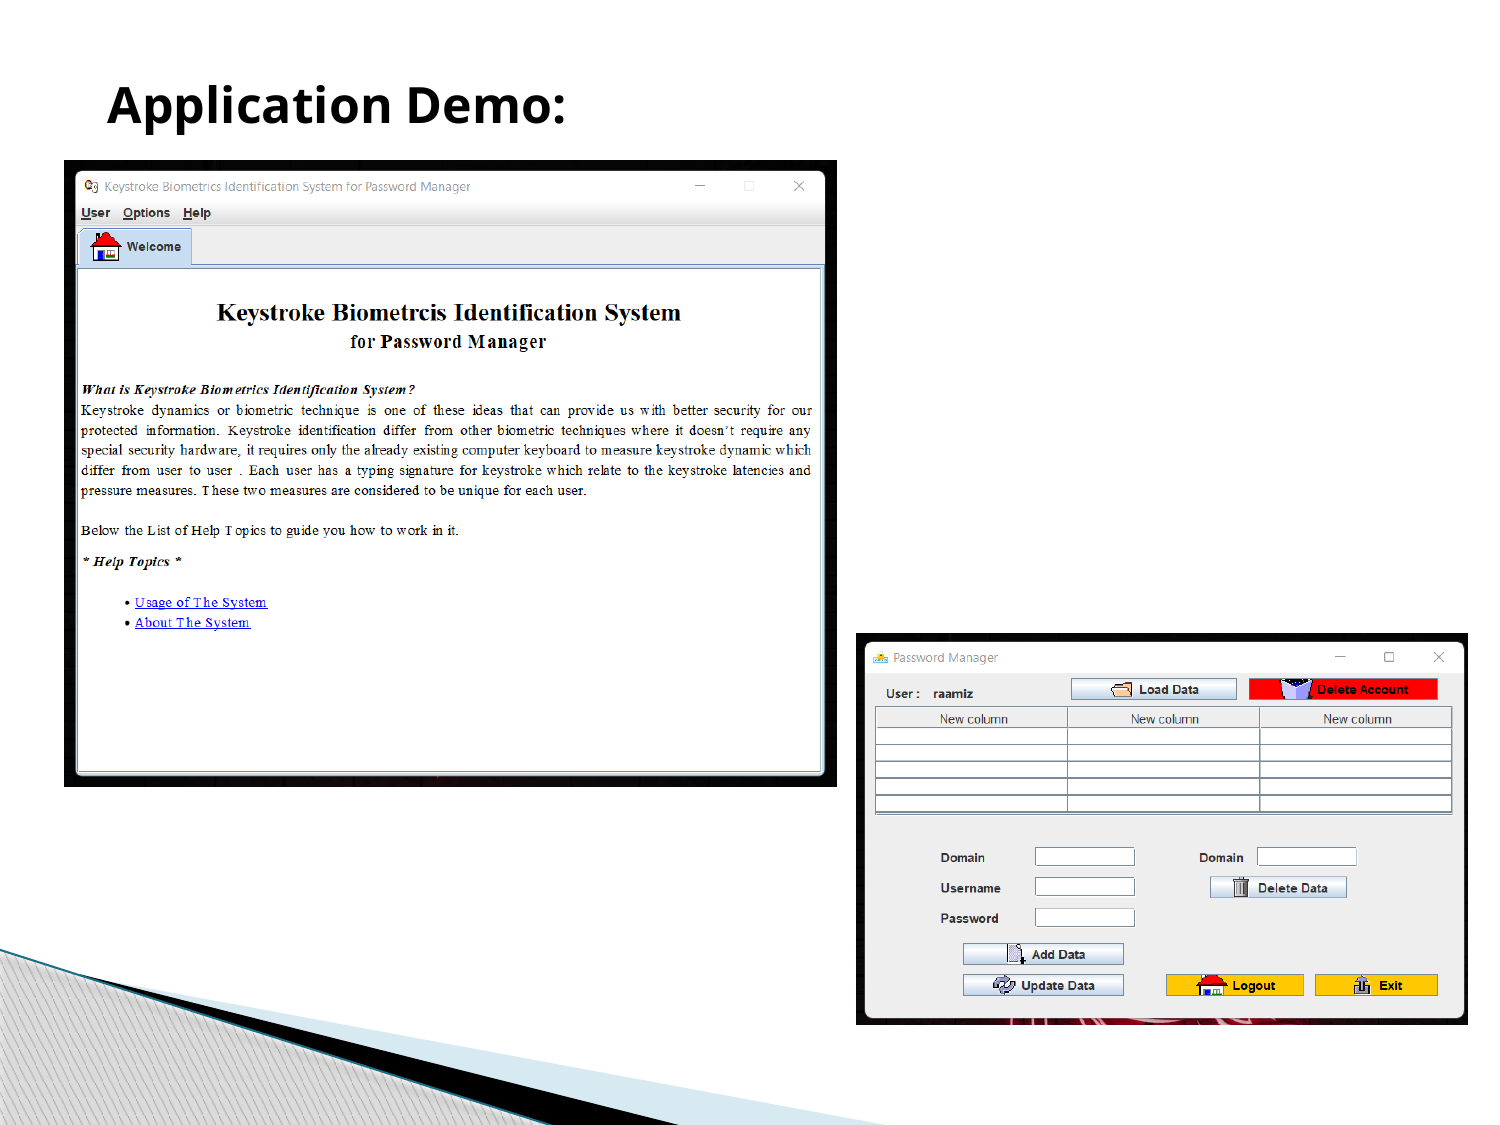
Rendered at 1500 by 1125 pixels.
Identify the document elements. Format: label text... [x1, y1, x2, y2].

list Application Demo: [75, 66, 857, 161]
picture [64, 160, 837, 788]
picture [855, 633, 1468, 1026]
